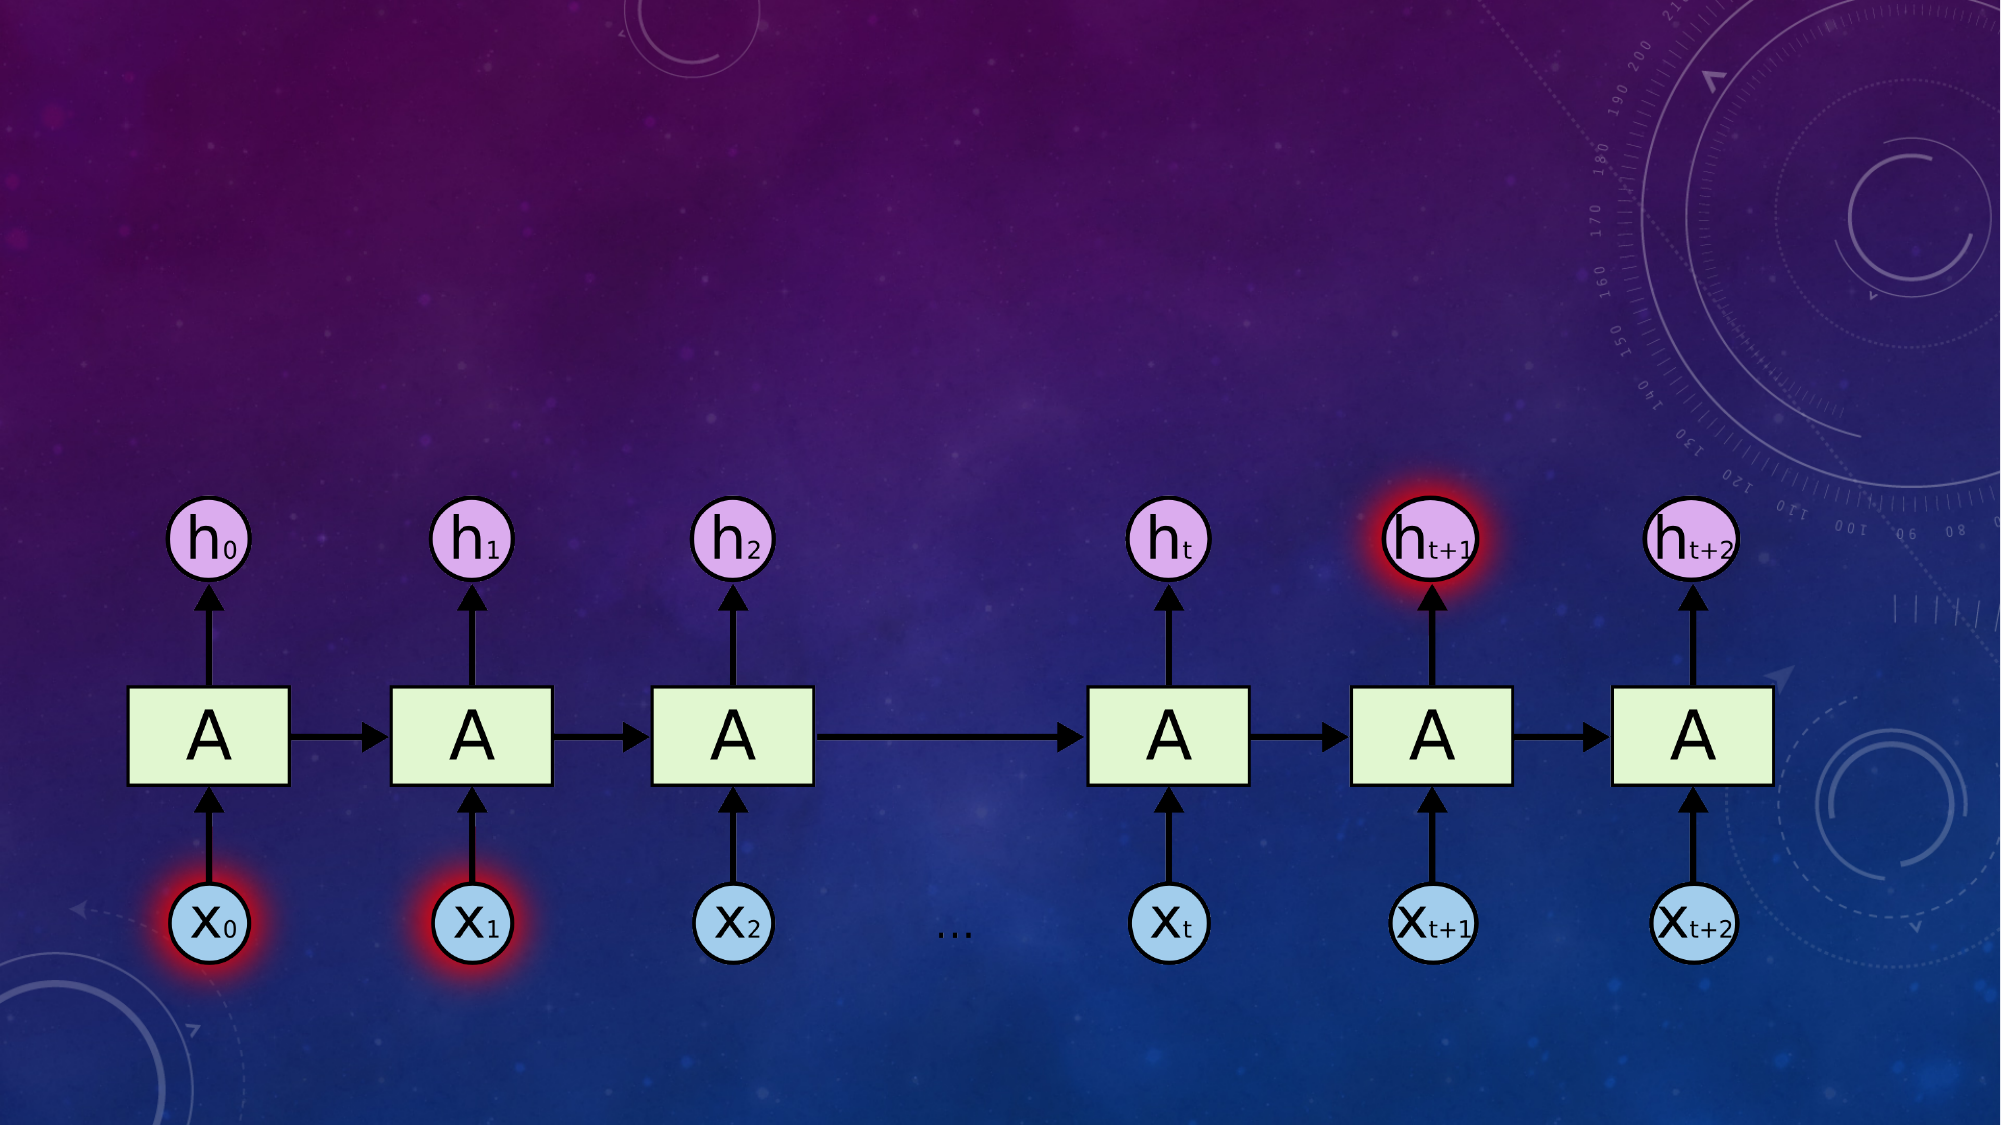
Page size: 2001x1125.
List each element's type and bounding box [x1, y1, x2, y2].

list [112, 443, 1775, 1017]
picture [0, 0, 2001, 1125]
